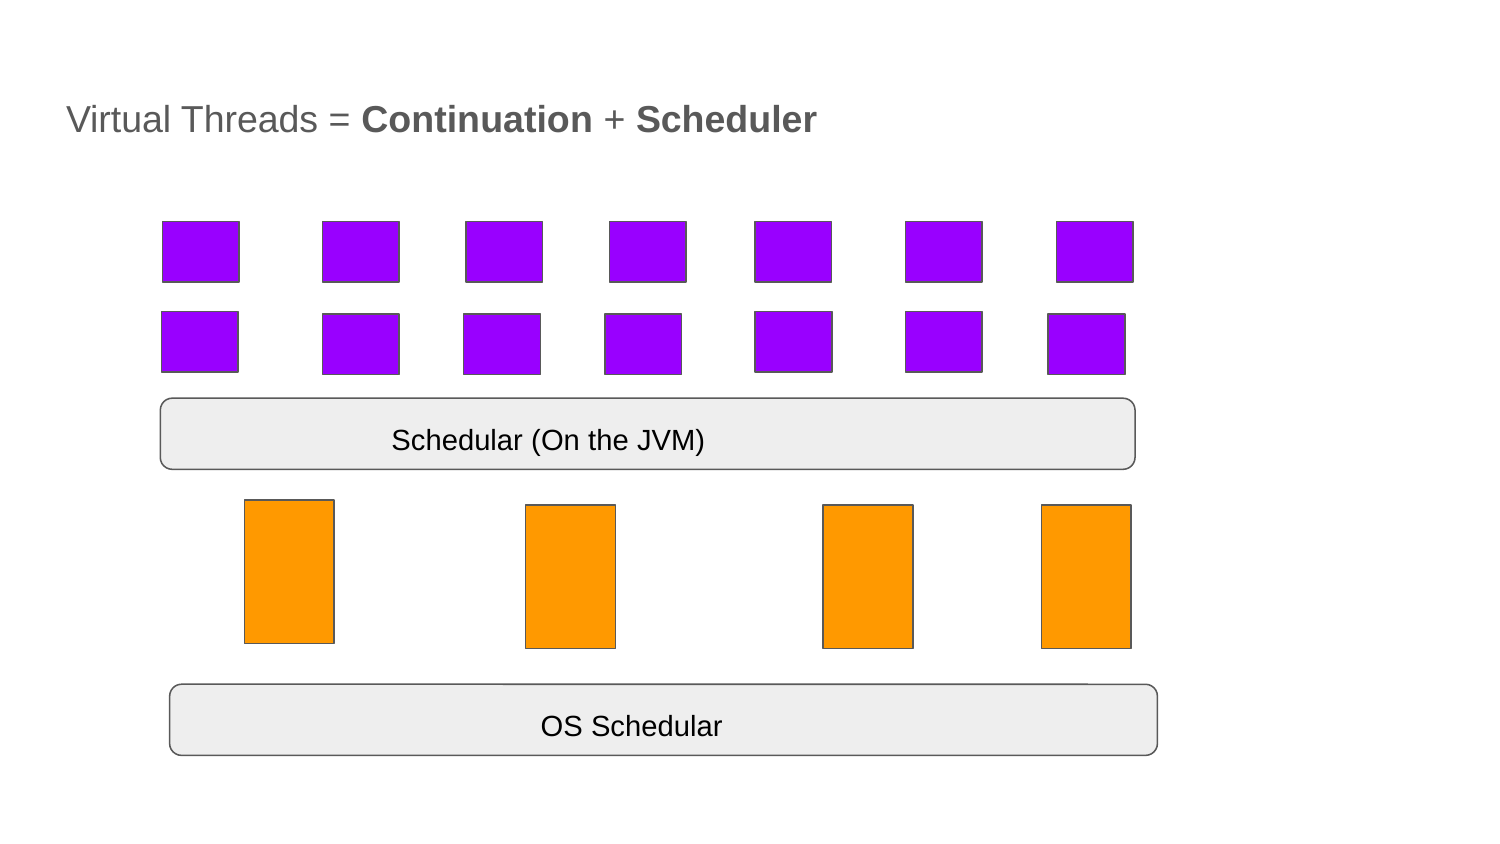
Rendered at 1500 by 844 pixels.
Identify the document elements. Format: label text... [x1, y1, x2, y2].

text_box [755, 311, 832, 372]
text_box [525, 505, 616, 649]
text_box [905, 221, 983, 282]
text_box [463, 314, 541, 375]
text_box [322, 314, 400, 375]
text_box OS Schedular [525, 692, 1466, 803]
text_box [604, 314, 682, 375]
text_box [465, 221, 543, 282]
text_box [322, 221, 400, 282]
text_box [905, 311, 983, 372]
text_box [823, 505, 913, 649]
text_box [169, 684, 1157, 756]
text_box [1041, 505, 1132, 649]
text_box [162, 221, 239, 282]
text_box [609, 221, 686, 282]
text_box Schedular (On the JVM) [376, 406, 1317, 517]
text_box [160, 398, 1135, 470]
text_box [754, 221, 832, 282]
text_box [1056, 221, 1133, 282]
text_box [244, 499, 335, 644]
text_box [161, 311, 239, 372]
text_box [1048, 314, 1125, 375]
title Virtual Threads = Continuation + Scheduler [51, 72, 1449, 167]
